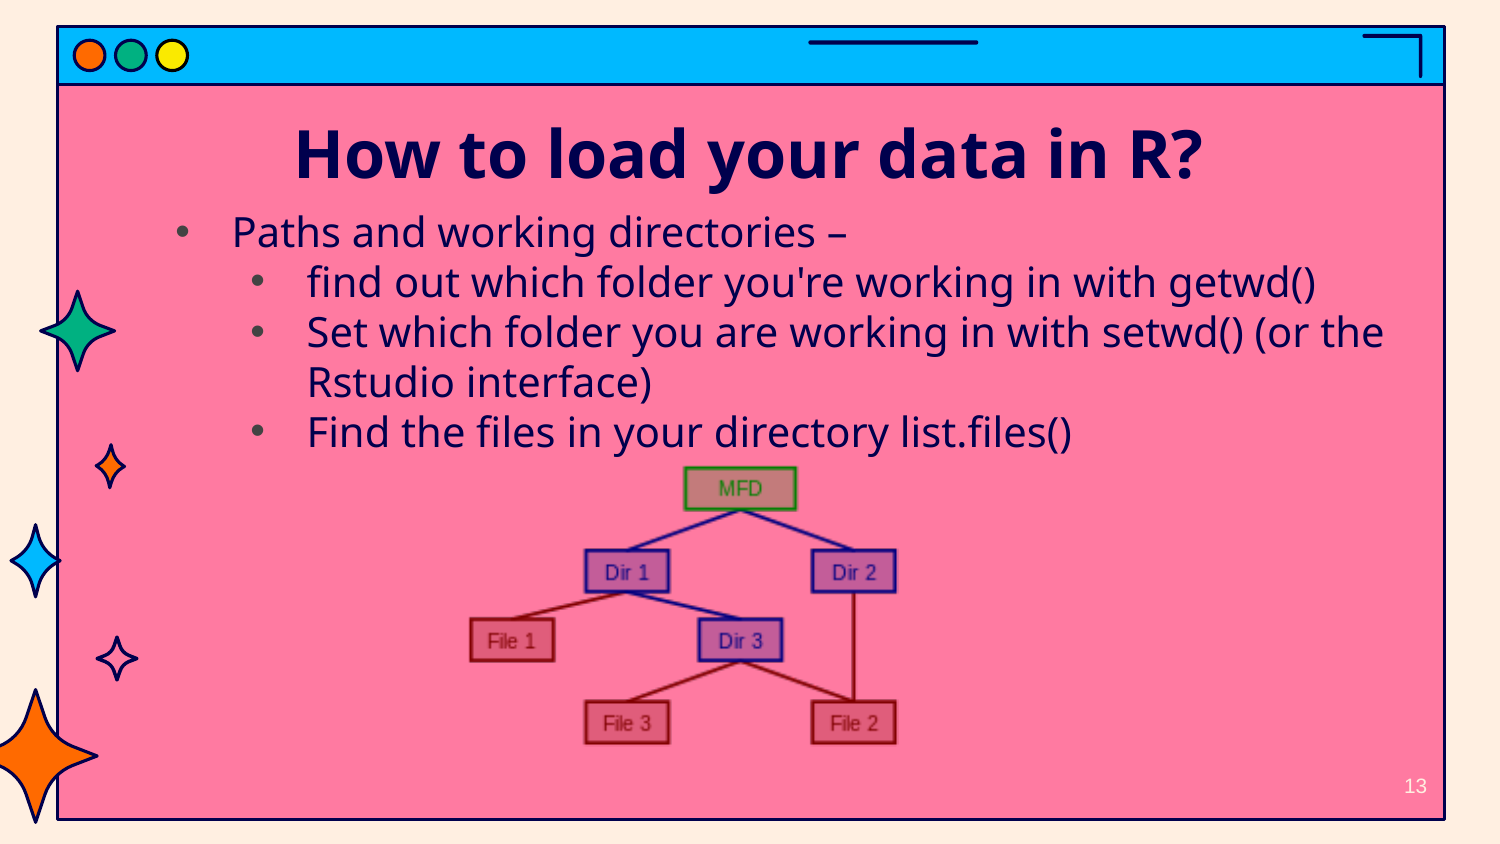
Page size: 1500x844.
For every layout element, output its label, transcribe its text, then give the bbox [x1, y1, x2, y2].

title How to load your data in R? [114, 96, 1383, 191]
picture [468, 465, 900, 748]
list Paths and working directories – find out which folder you're working in with getwd() Set which folder you are working in with setwd() (or the Rstudio interface) Find the files in your directory list.files() [135, 190, 1405, 718]
slide_number 13 [1352, 752, 1443, 817]
